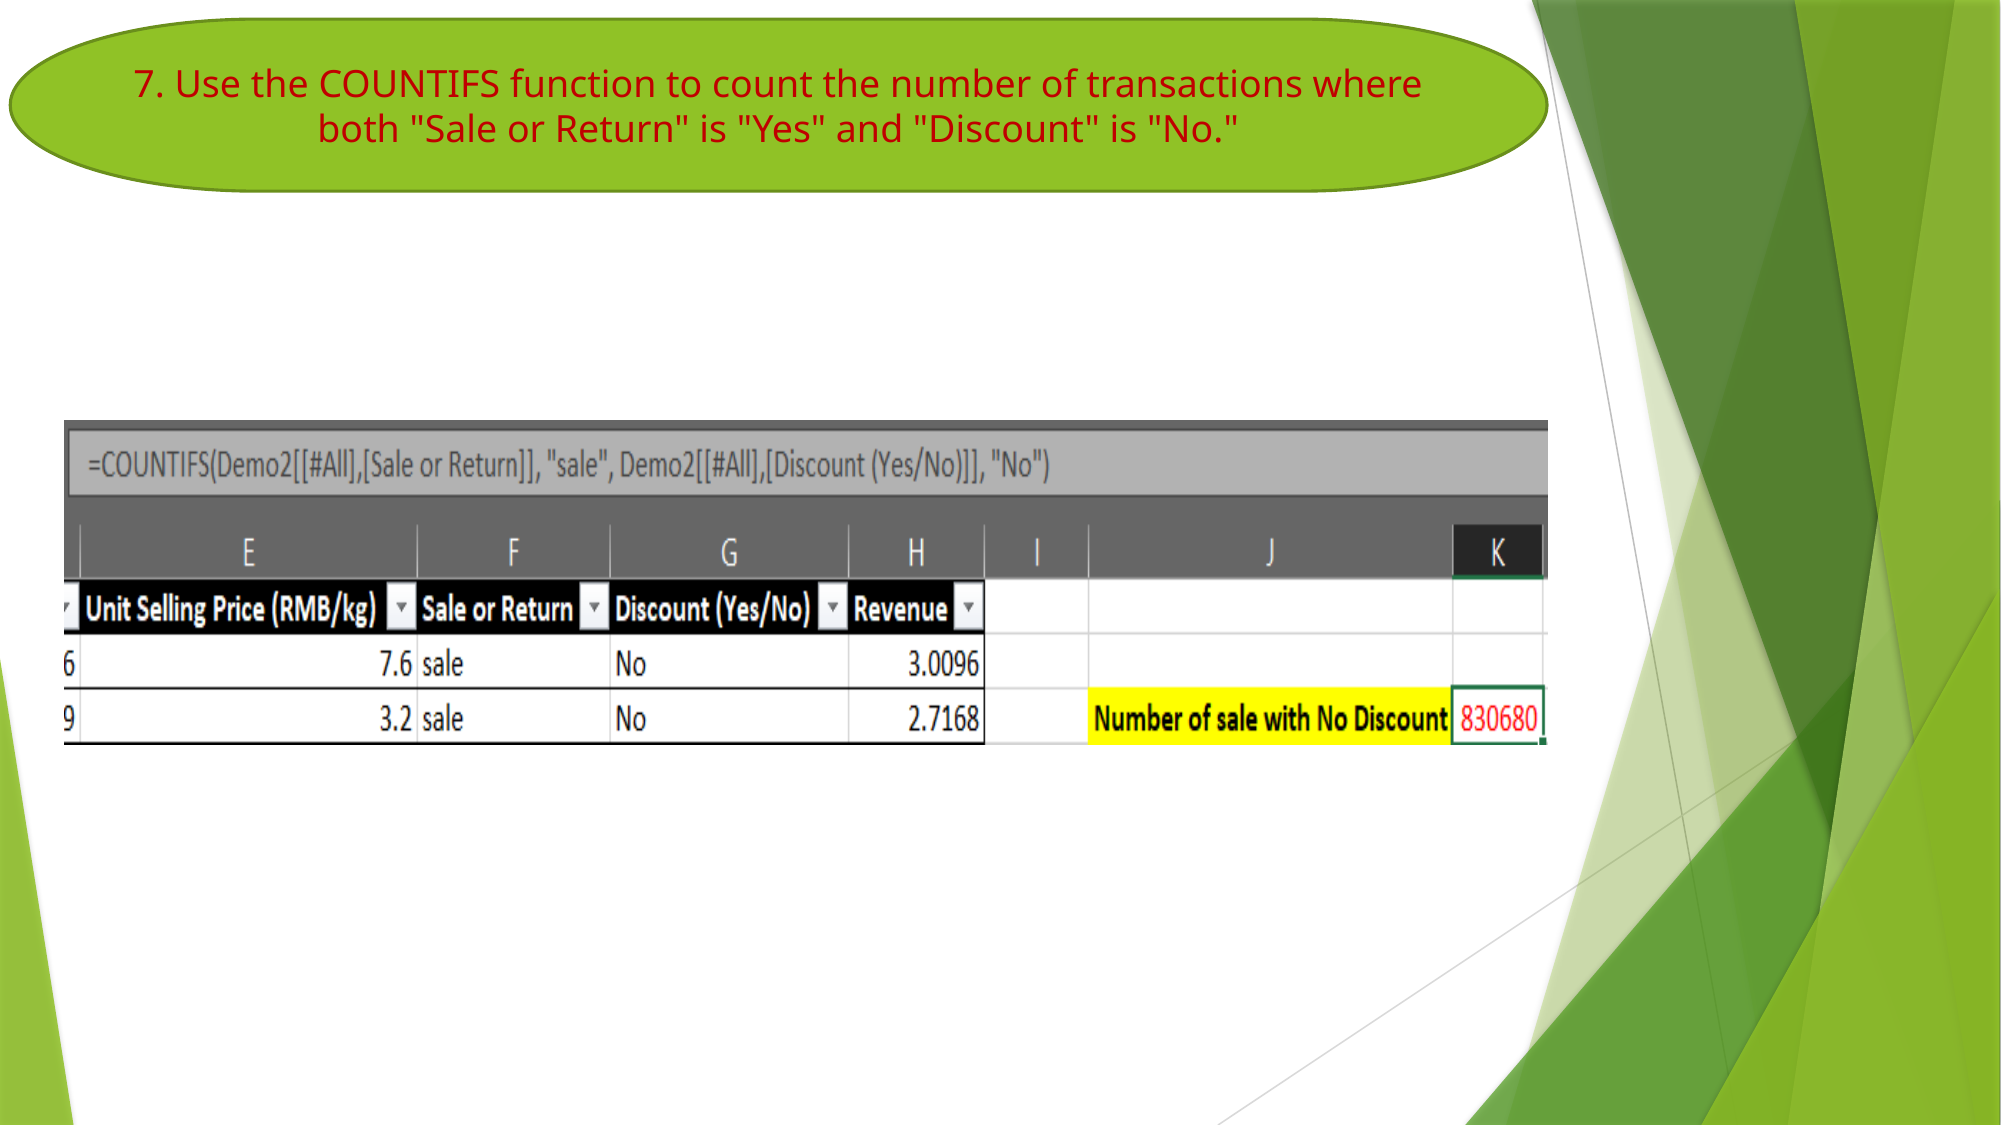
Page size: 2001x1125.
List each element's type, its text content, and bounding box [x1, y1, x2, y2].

text_box 7. Use the COUNTIFS function to count the number of transactions where both "Sale or Return" is "Yes" and "Discount" is "No." [8, 17, 1549, 193]
picture [64, 419, 1548, 746]
